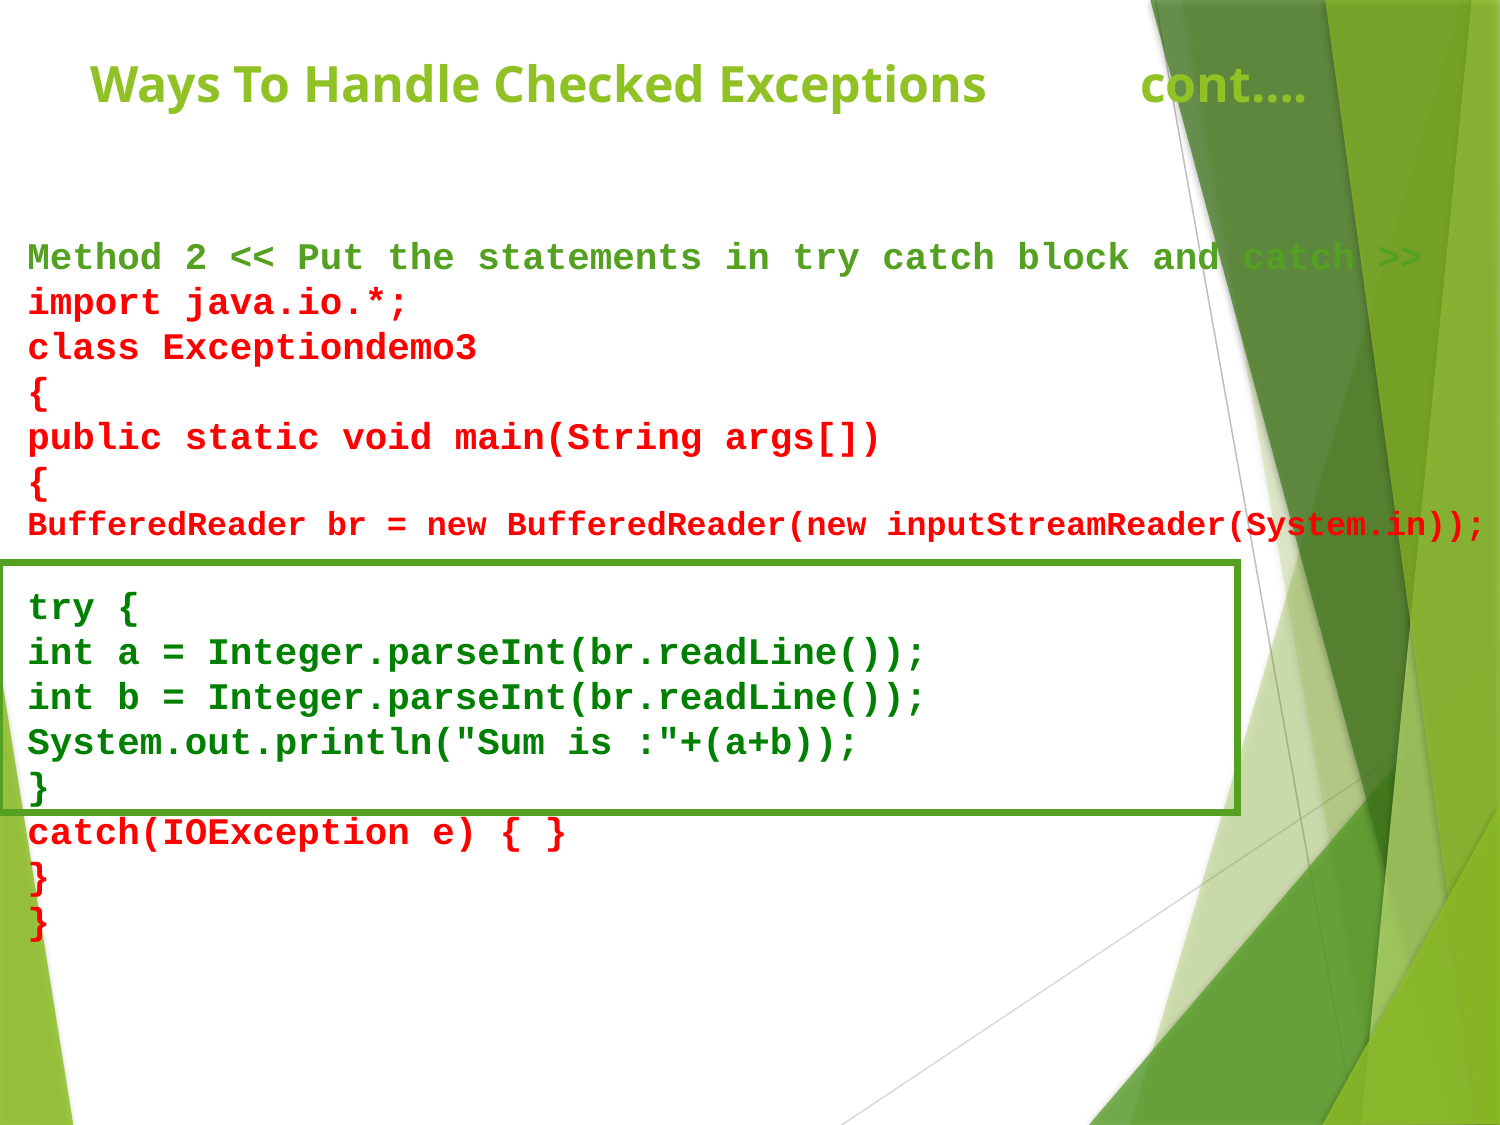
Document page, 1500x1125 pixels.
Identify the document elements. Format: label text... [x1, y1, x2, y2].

text_box Method 2 << Put the statements in try catch block and catch >> import java.io.*; class Exceptiondemo3 { public static void main(String args[]) { BufferedReader br = new BufferedReader(new inputStreamReader(System.in)); try { int a = Integer.parseInt(br.readLine()); int b = Integer.parseInt(br.readLine()); System.out.println("Sum is :"+(a+b)); } catch(IOException e) { } } } [12, 224, 1500, 950]
title Ways To Handle Checked Exceptions cont…. [75, 45, 1425, 138]
text_box [0, 562, 1238, 813]
